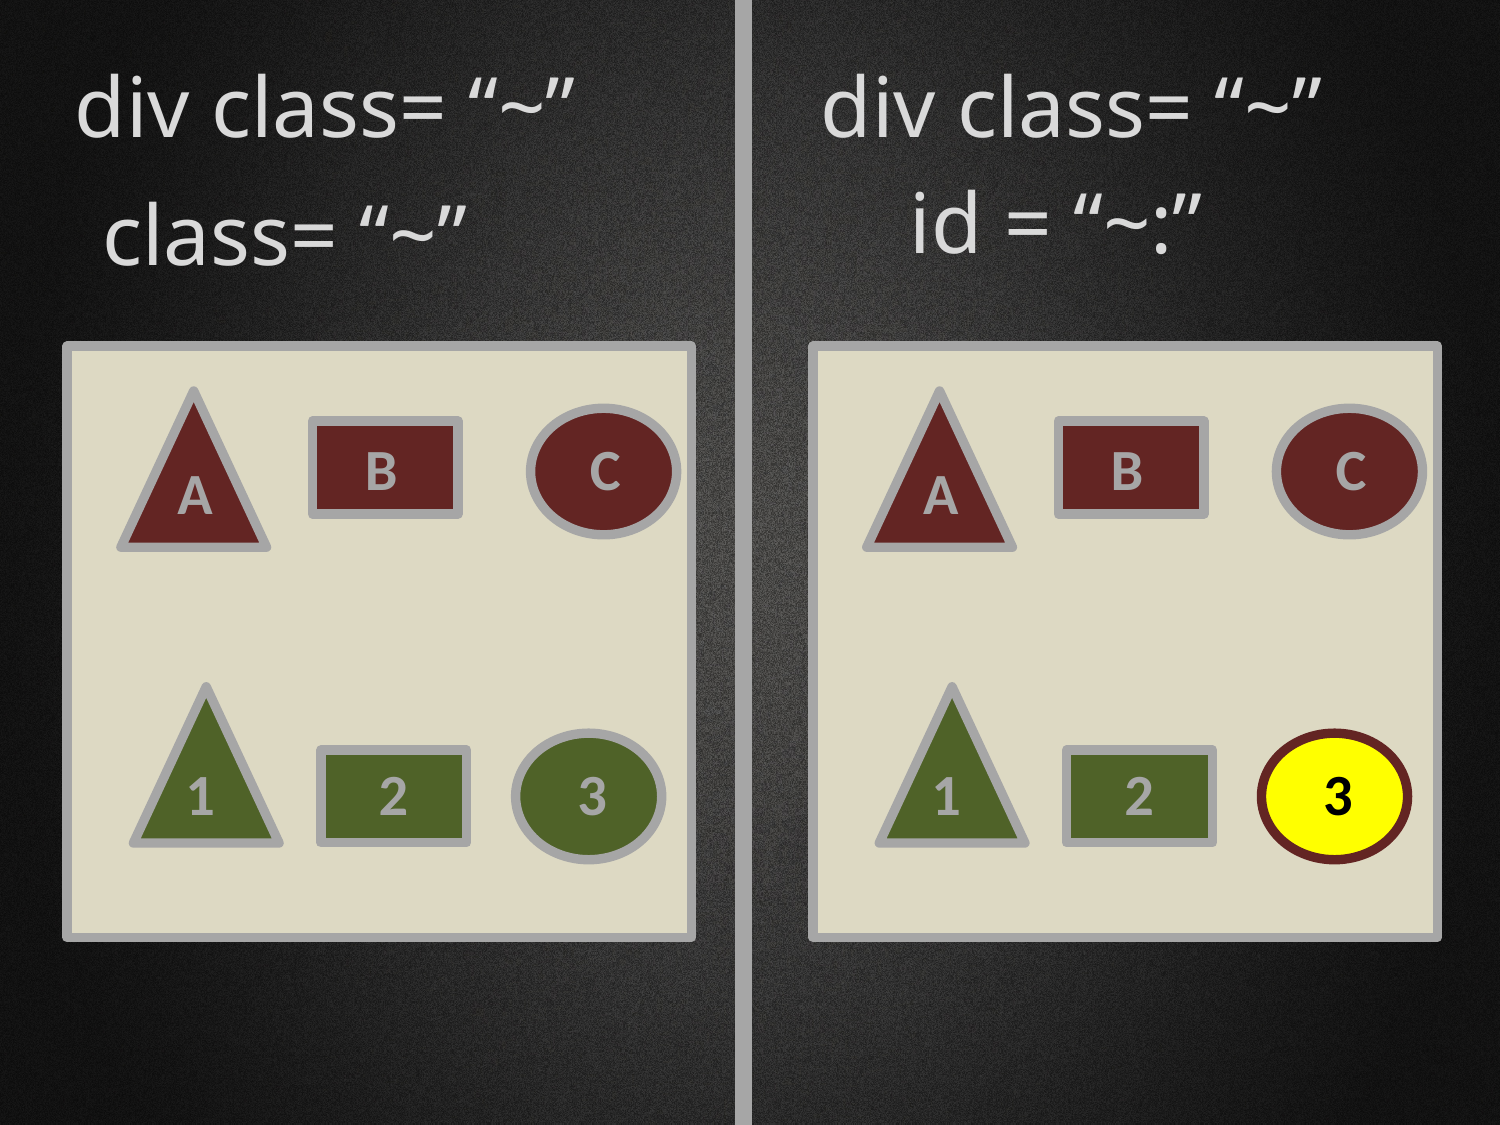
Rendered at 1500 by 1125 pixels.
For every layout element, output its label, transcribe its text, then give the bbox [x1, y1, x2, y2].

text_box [812, 345, 1438, 938]
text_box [66, 345, 692, 938]
text_box class= “~” [87, 174, 649, 290]
picture [0, 0, 735, 1125]
text_box div class= “~” [805, 46, 1423, 162]
picture [752, 0, 1500, 1125]
text_box id = “~:” [895, 162, 1356, 278]
text_box div class= “~” [60, 46, 677, 162]
text_box [735, 0, 752, 1125]
